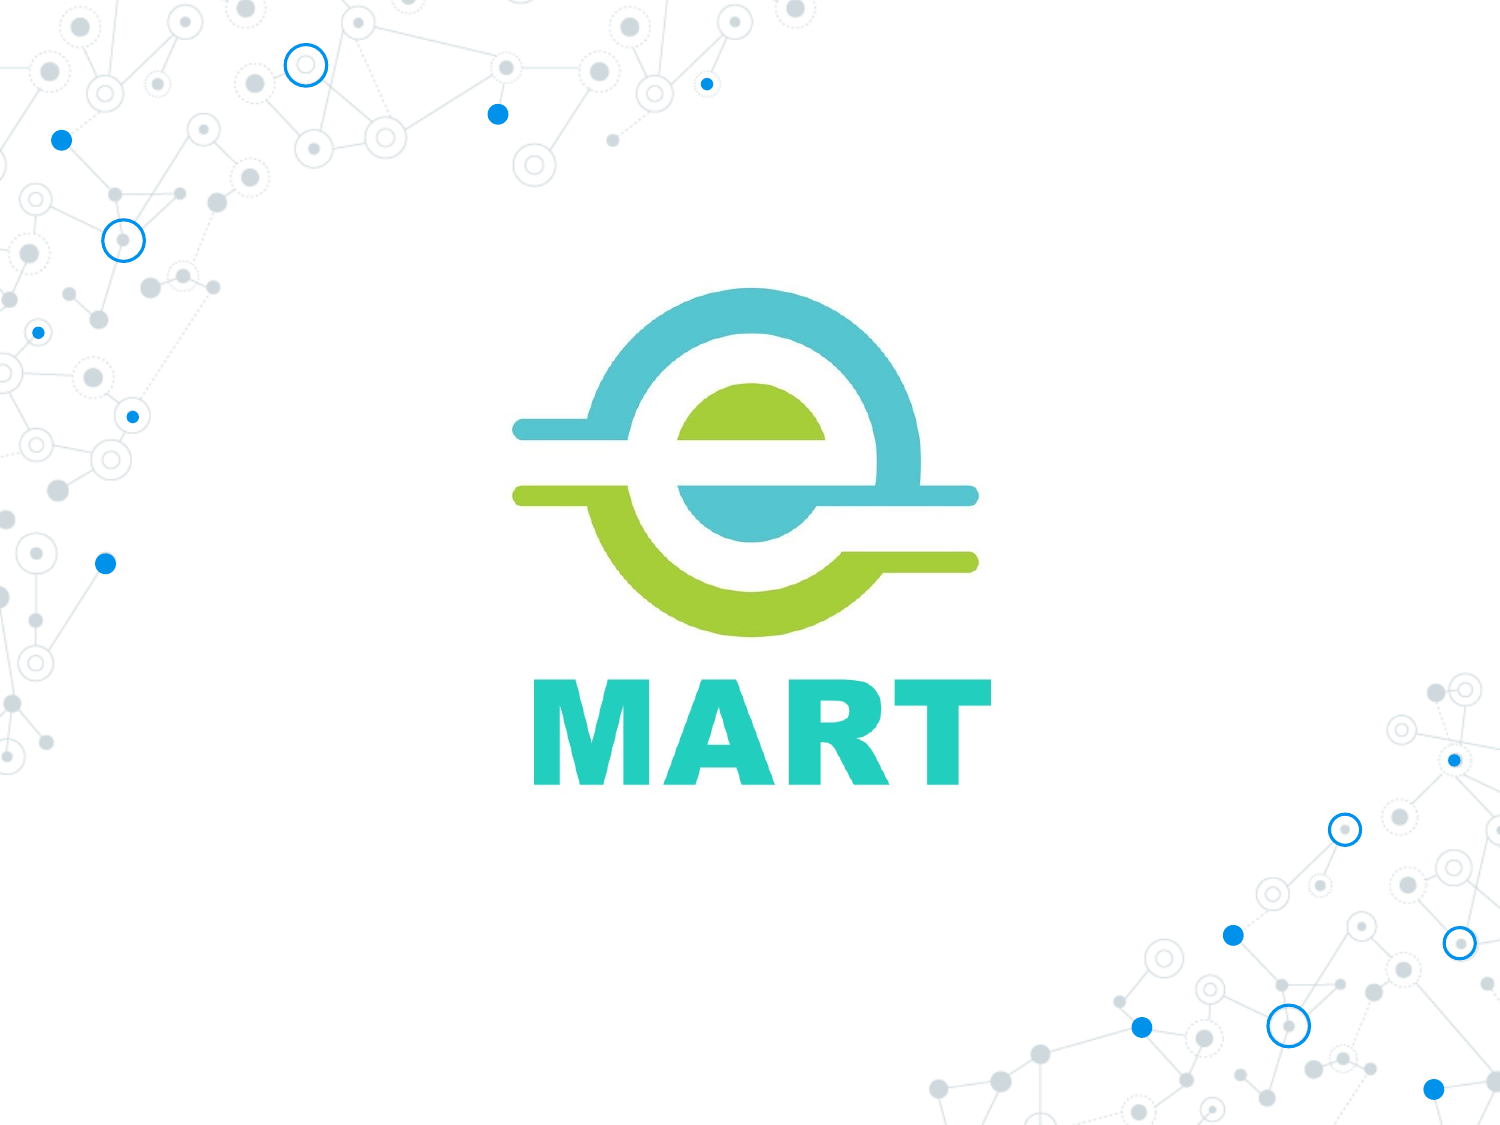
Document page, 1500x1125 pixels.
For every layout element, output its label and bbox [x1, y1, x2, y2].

picture [0, 0, 1500, 1125]
title [278, 223, 1232, 477]
